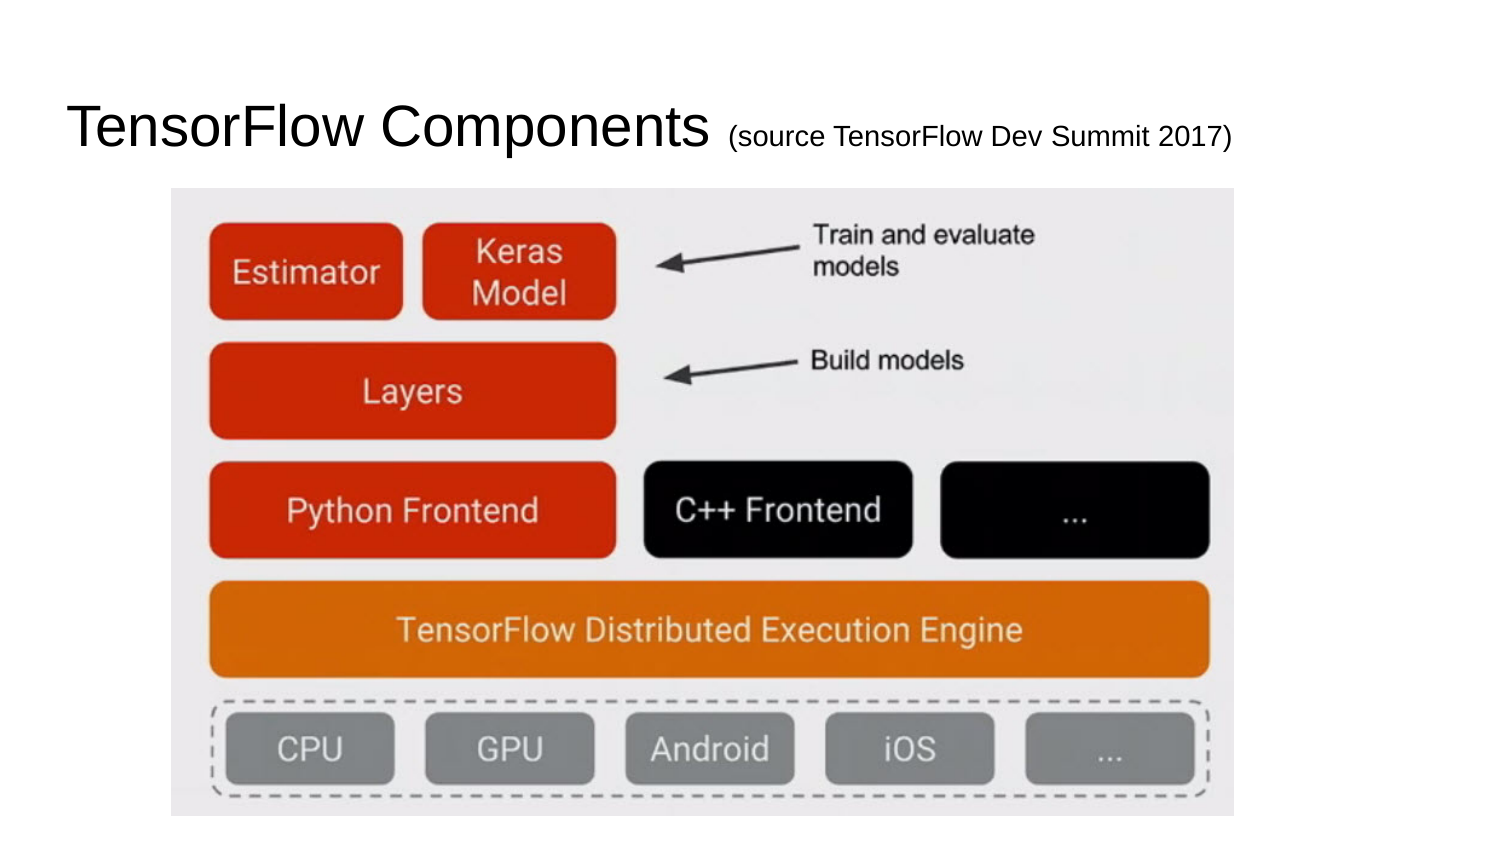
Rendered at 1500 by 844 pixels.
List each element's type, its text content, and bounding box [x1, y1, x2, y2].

picture [171, 188, 1234, 816]
title TensorFlow Components (source TensorFlow Dev Summit 2017) [51, 72, 1449, 167]
